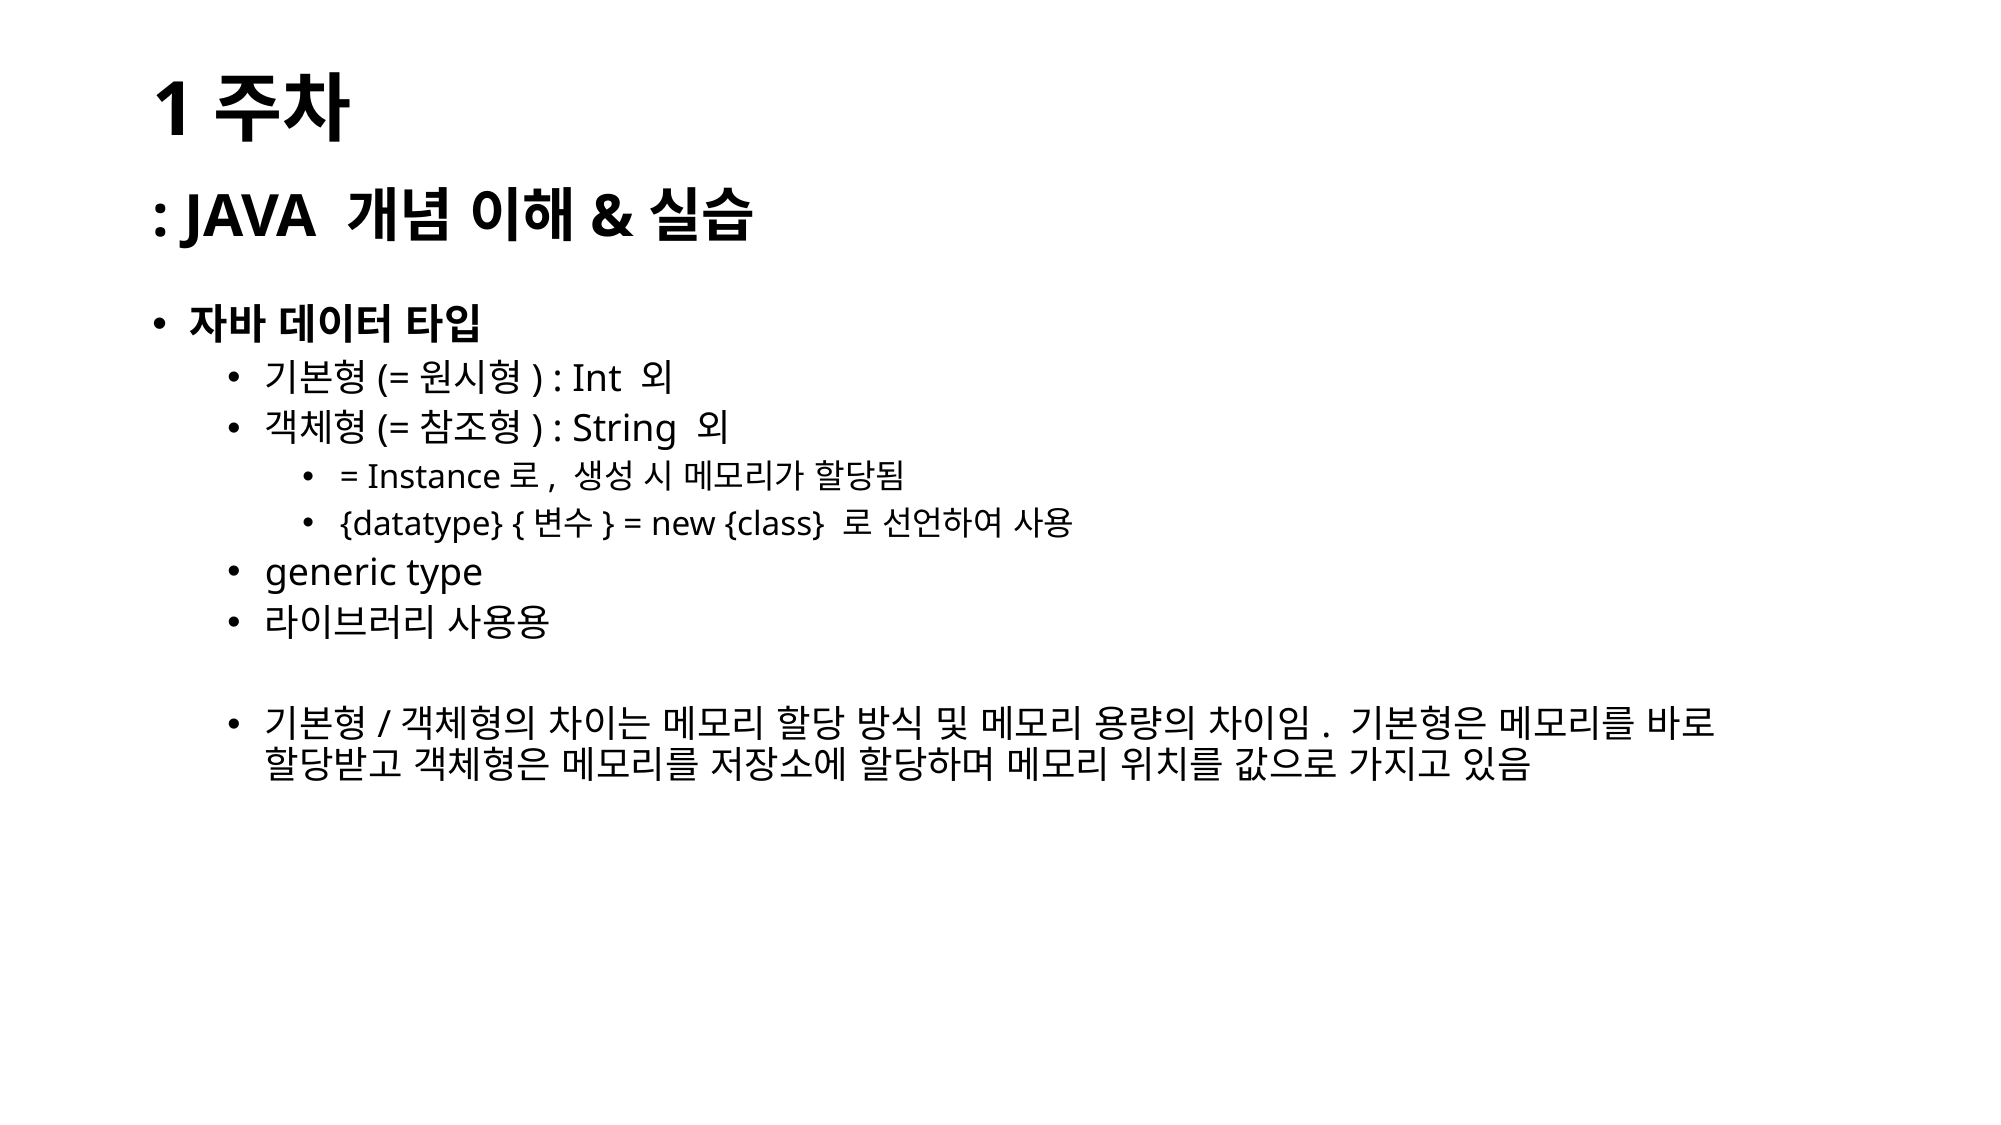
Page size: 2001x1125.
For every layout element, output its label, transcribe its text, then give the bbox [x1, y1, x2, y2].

title 1주차 [137, 59, 1863, 162]
list : JAVA 개념 이해&실습 [137, 181, 1863, 254]
list 자바 데이터 타입 기본형(=원시형) : Int 외 객체형(=참조형) : String 외 = Instance로, 생성 시 메모리가 할당됨 {datatype} {변수} = new {class} 로 선언하여 사용 generic type 라이브러리 사용용 기본형/객체형의 차이는 메모리 할당 방식 및 메모리 용량의 차이임. 기본형은 메모리를 바로 할당받고 객체형은 메모리를 저장소에 할당하며 메모리 위치를 값으로 가지고 있음 [137, 295, 1863, 1014]
